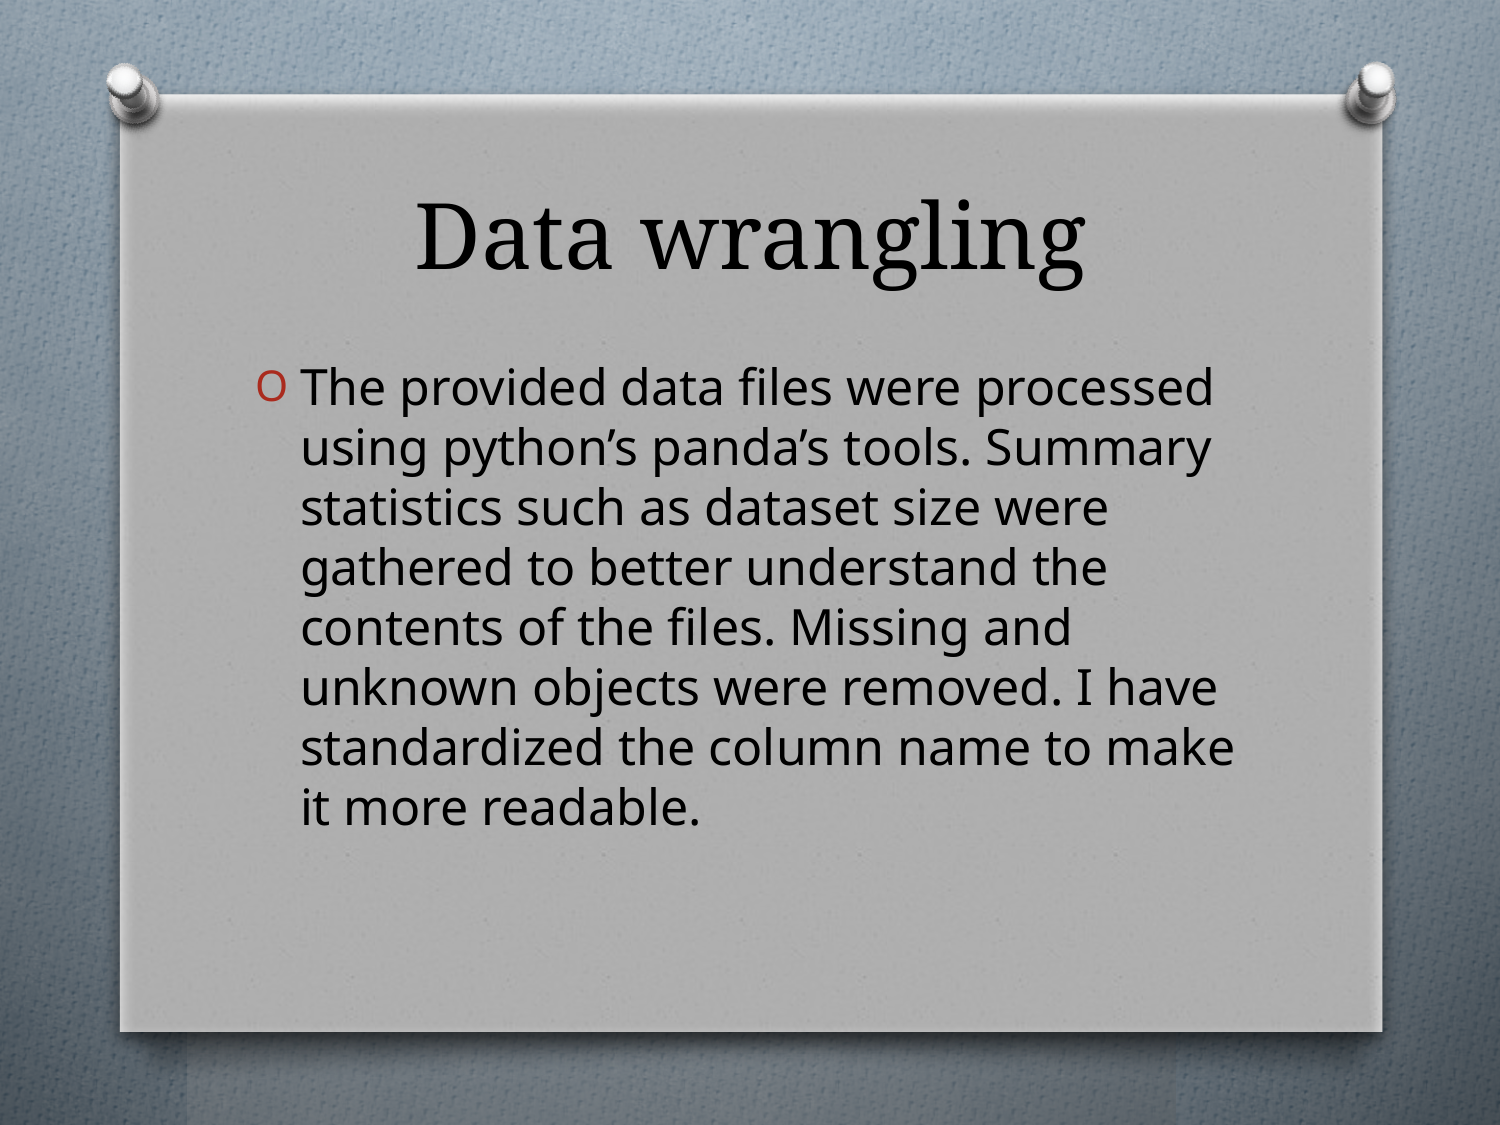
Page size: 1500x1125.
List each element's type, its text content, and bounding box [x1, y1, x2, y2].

picture [75, 29, 198, 153]
picture [1317, 35, 1439, 156]
title Data wrangling [179, 134, 1323, 332]
list The provided data files were processed using python’s panda’s tools. Summary statistics such as dataset size were gathered to better understand the contents of the files. Missing and unknown objects were removed. I have standardized the column name to make it more readable. [240, 347, 1257, 939]
